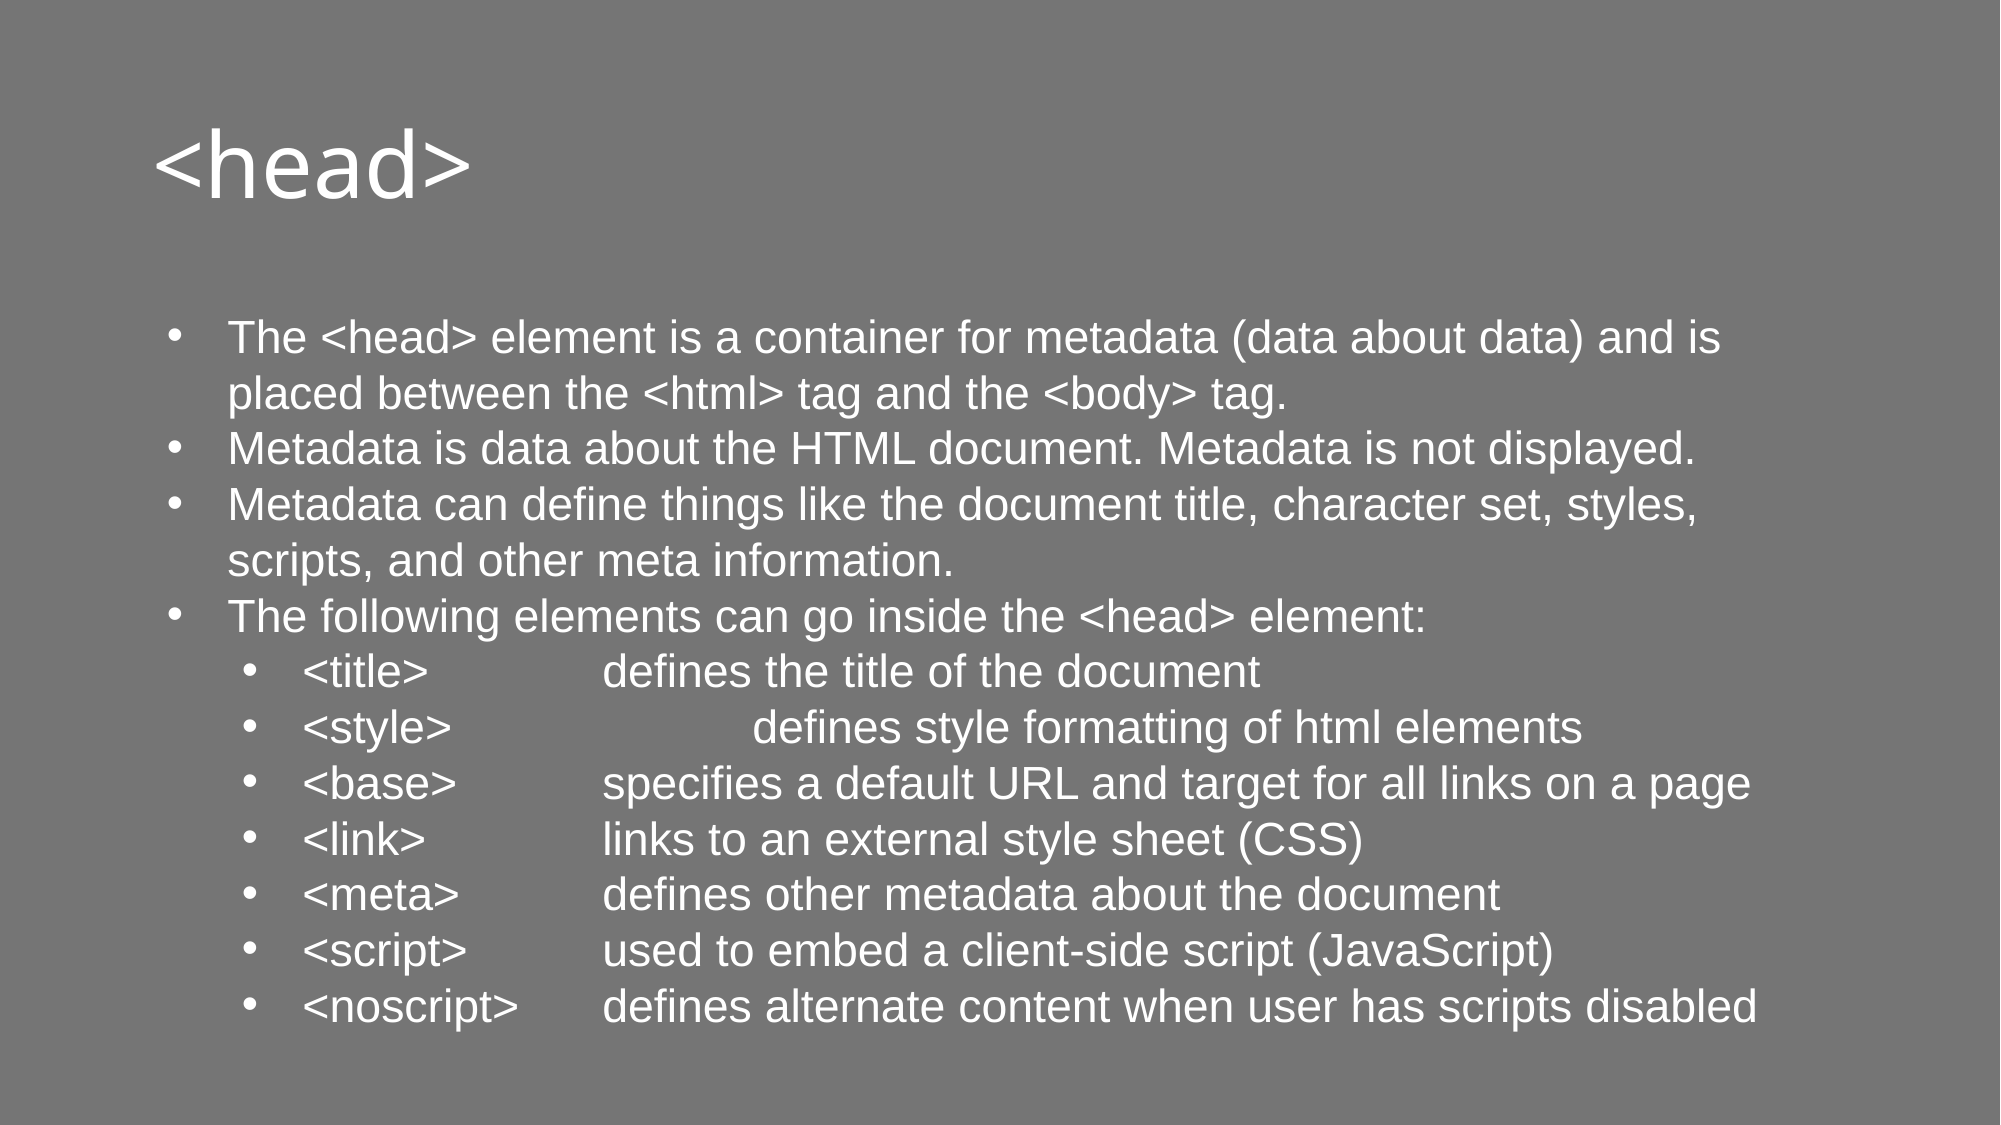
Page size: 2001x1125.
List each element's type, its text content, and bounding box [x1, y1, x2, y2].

title <head> [137, 59, 1863, 278]
list The <head> element is a container for metadata (data about data) and is placed between the <html> tag and the <body> tag. Metadata is data about the HTML document. Metadata is not displayed. Metadata can define things like the document title, character set, styles, scripts, and other meta information. The following elements can go inside the <head> element: <title> defines the title of the document <style> defines style formatting of html elements <base> specifies a default URL and target for all links on a page <link> links to an external style sheet (CSS) <meta> defines other metadata about the document <script> used to embed a client-side script (JavaScript) <noscript> defines alternate content when user has scripts disabled [137, 299, 1863, 1014]
